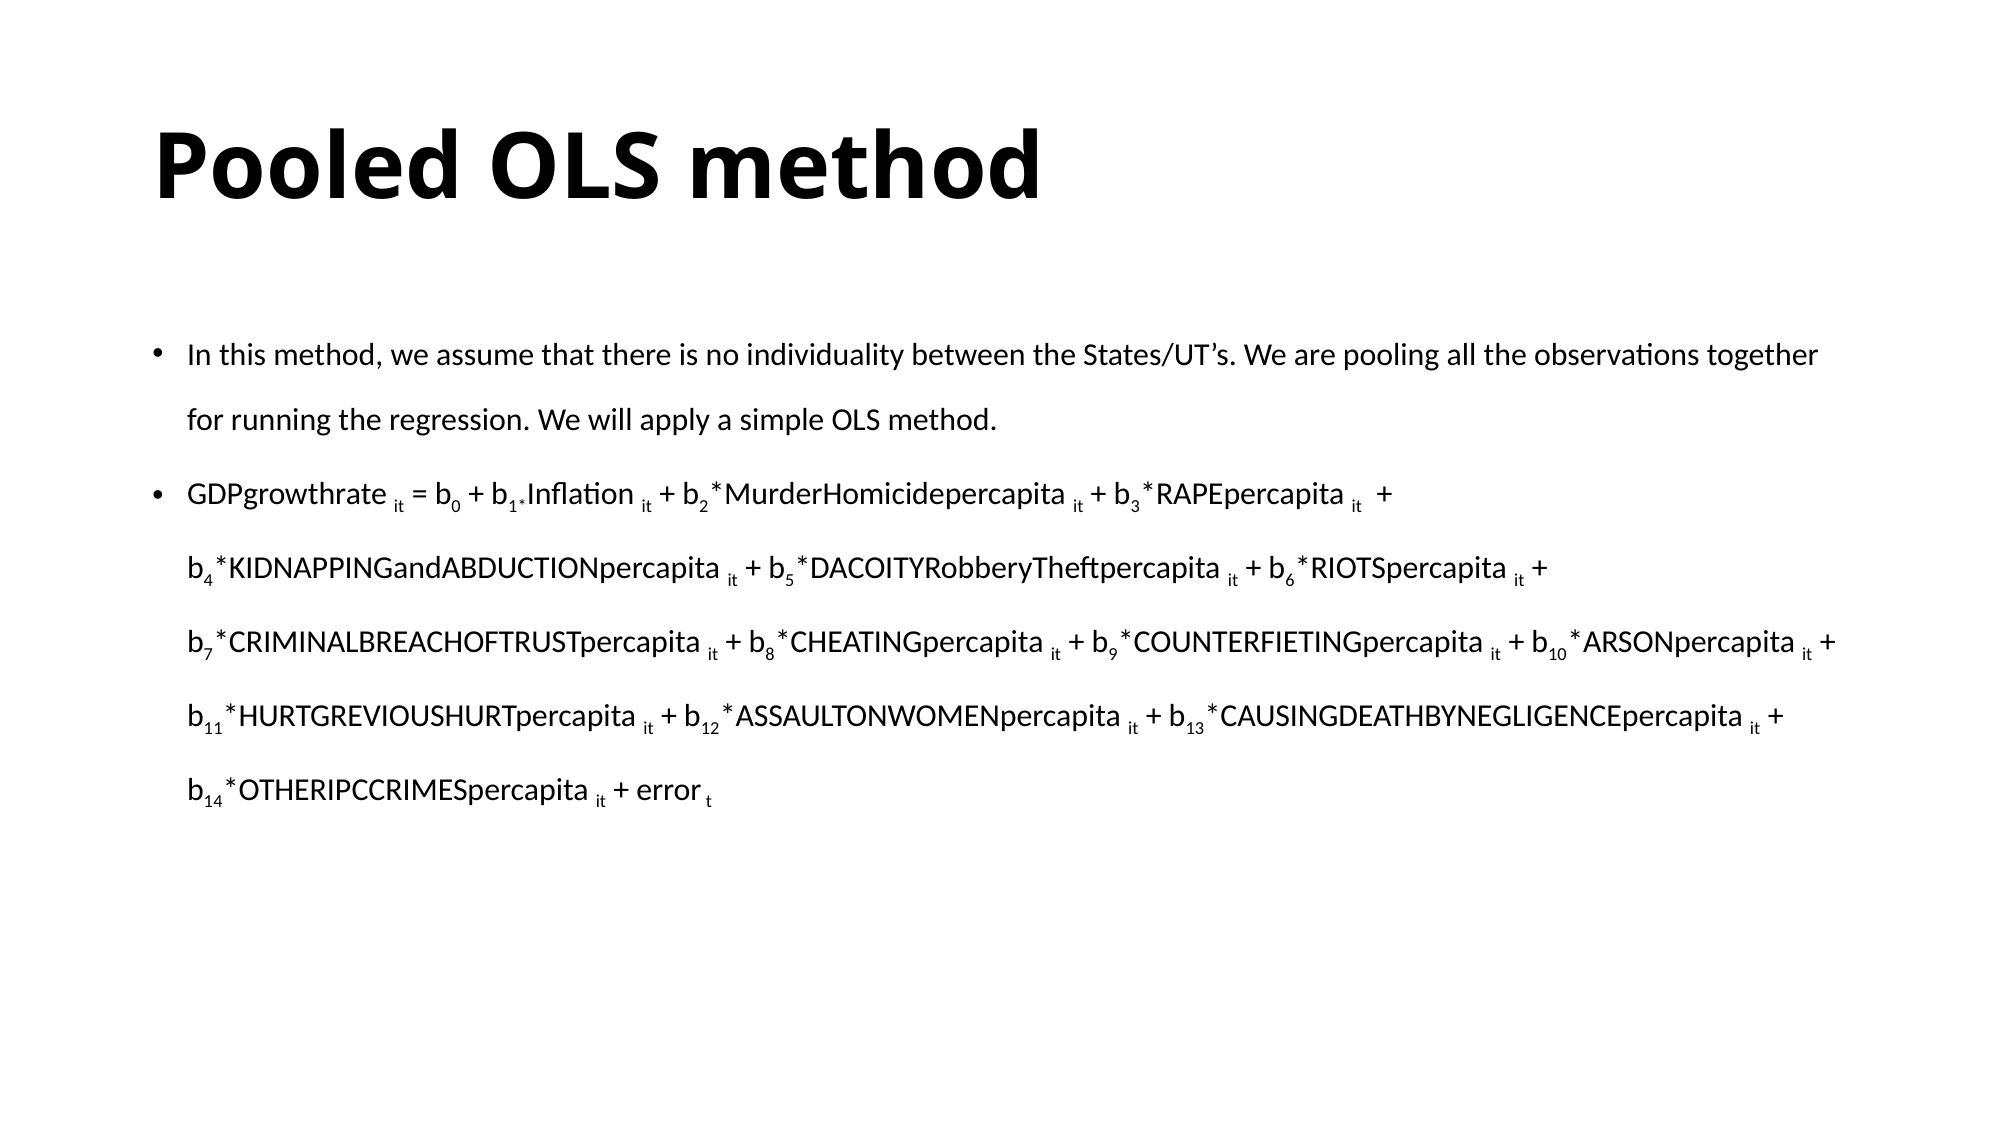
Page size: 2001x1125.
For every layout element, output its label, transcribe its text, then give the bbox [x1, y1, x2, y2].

list In this method, we assume that there is no individuality between the States/UT’s. We are pooling all the observations together for running the regression. We will apply a simple OLS method. GDPgrowthrate it = b0 + b1*Inflation it + b2*MurderHomicidepercapita it + b3*RAPEpercapita it + b4*KIDNAPPINGandABDUCTIONpercapita it + b5*DACOITYRobberyTheftpercapita it + b6*RIOTSpercapita it + b7*CRIMINALBREACHOFTRUSTpercapita it + b8*CHEATINGpercapita it + b9*COUNTERFIETINGpercapita it + b10*ARSONpercapita it + b11*HURTGREVIOUSHURTpercapita it + b12*ASSAULTONWOMENpercapita it + b13*CAUSINGDEATHBYNEGLIGENCEpercapita it + b14*OTHERIPCCRIMESpercapita it + error t [137, 299, 1863, 1014]
title Pooled OLS method [137, 59, 1863, 278]
